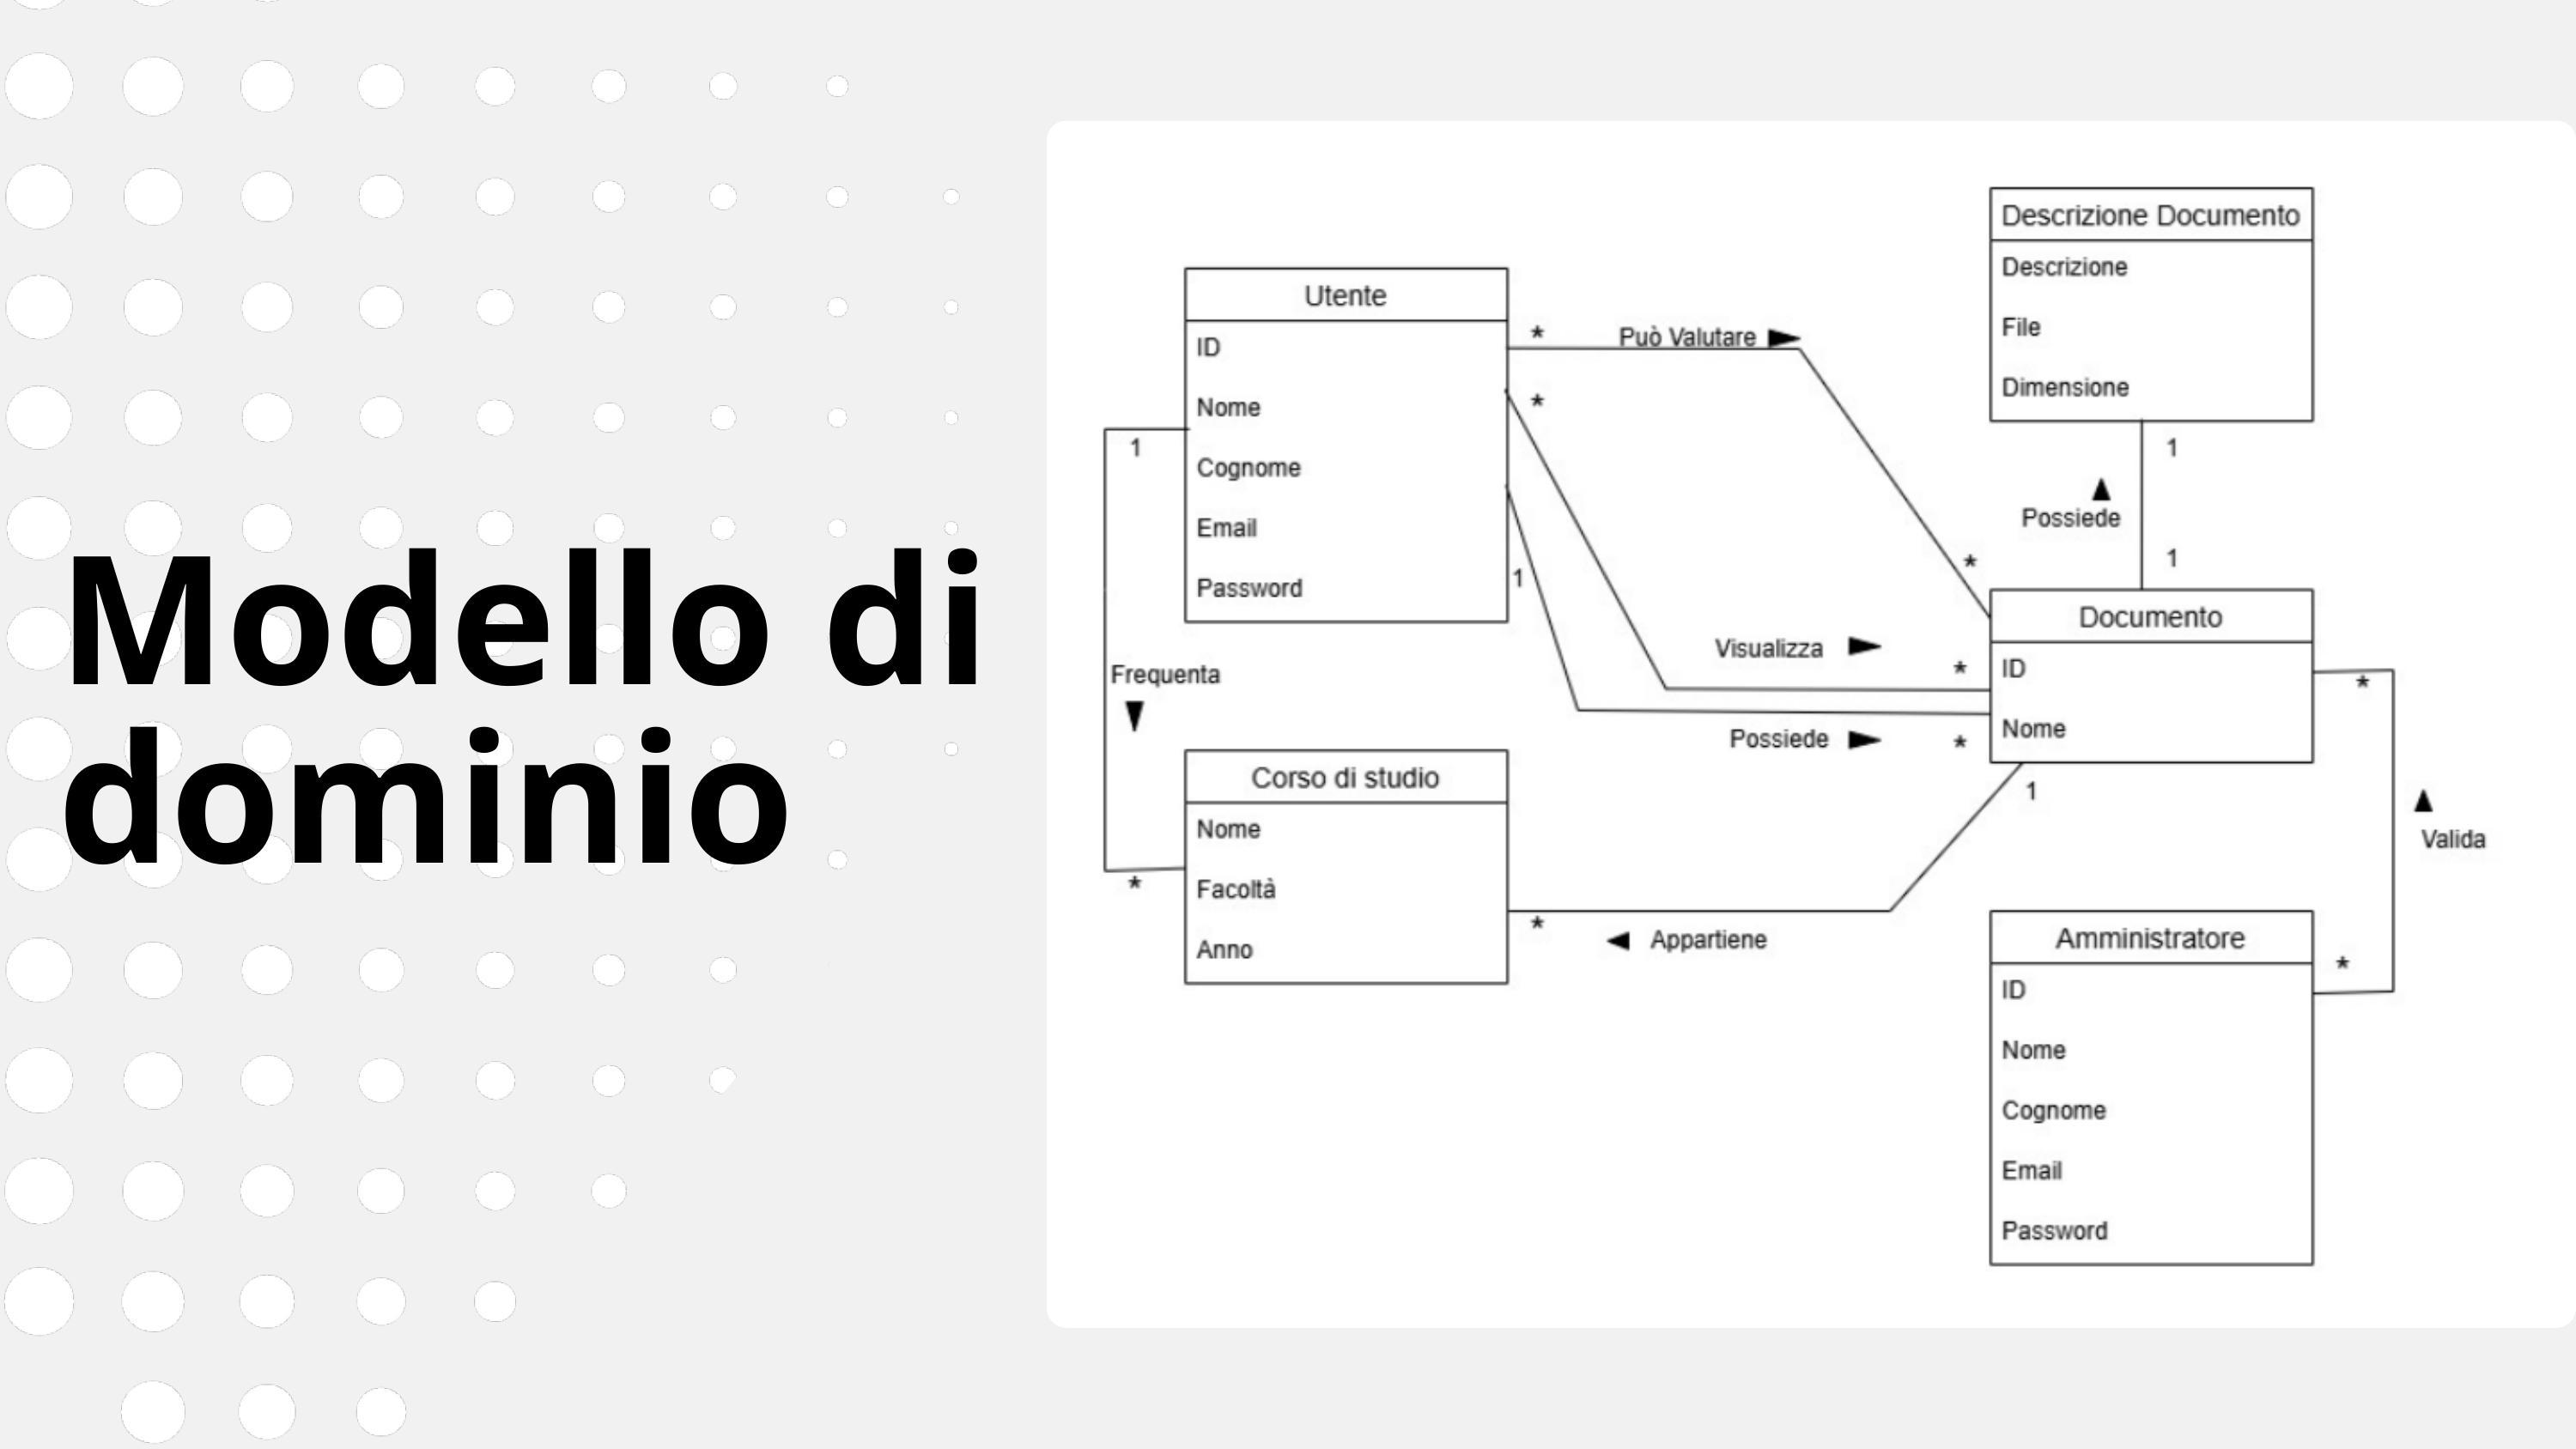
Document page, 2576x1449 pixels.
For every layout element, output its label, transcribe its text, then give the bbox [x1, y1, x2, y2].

text_box Modello di dominio [58, 541, 1042, 900]
text_box [0, 0, 1042, 1449]
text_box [1046, 120, 2576, 1328]
